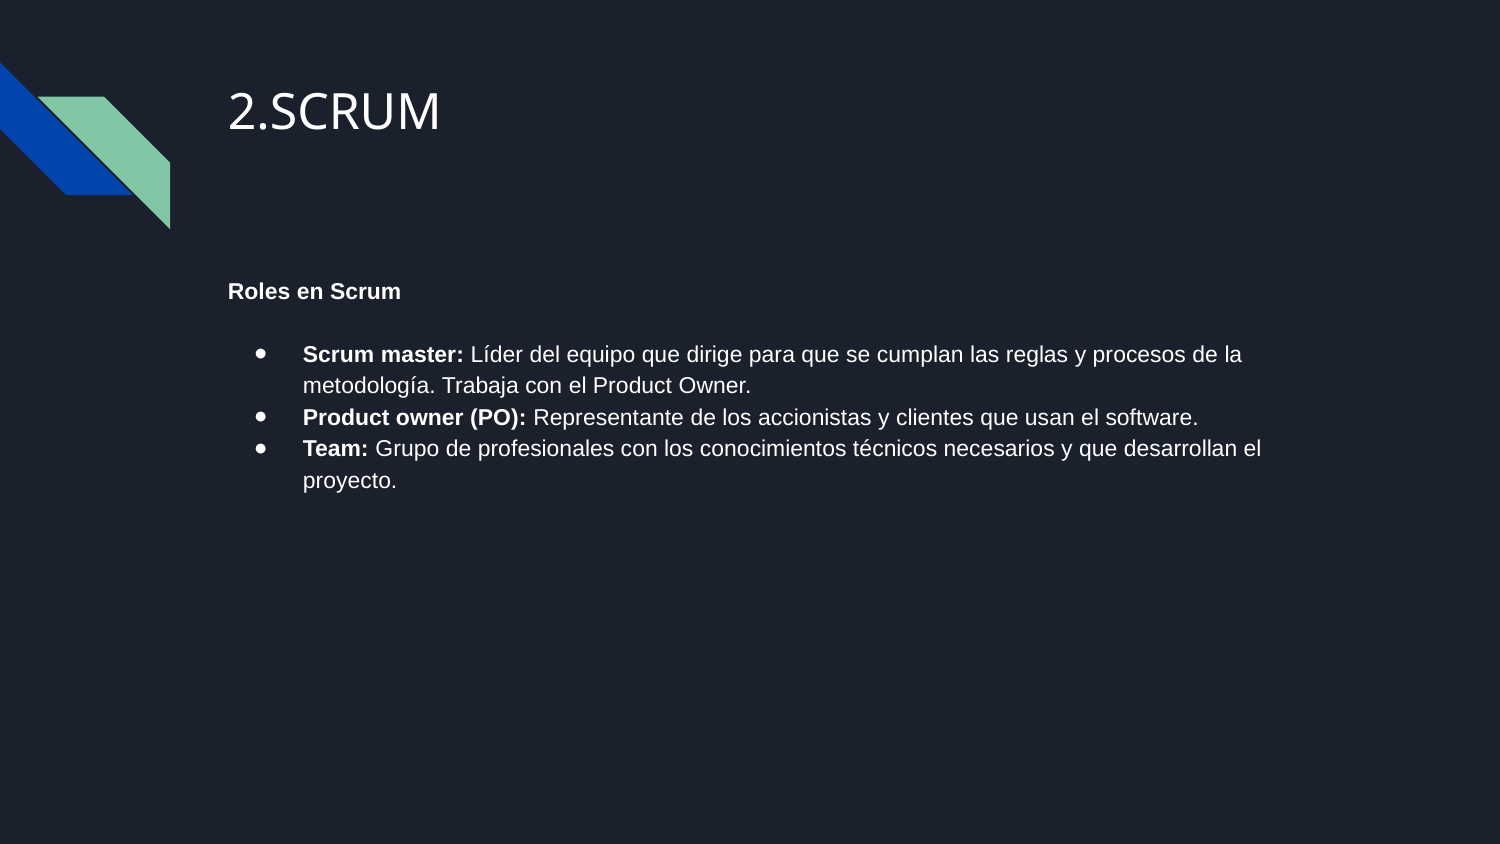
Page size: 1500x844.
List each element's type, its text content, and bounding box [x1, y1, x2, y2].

title 2.SCRUM [212, 64, 1368, 215]
list Roles en Scrum Scrum master: Líder del equipo que dirige para que se cumplan las reglas y procesos de la metodología. Trabaja con el Product Owner. Product owner (PO): Representante de los accionistas y clientes que usan el software. Team: Grupo de profesionales con los conocimientos técnicos necesarios y que desarrollan el proyecto. [212, 257, 1368, 735]
